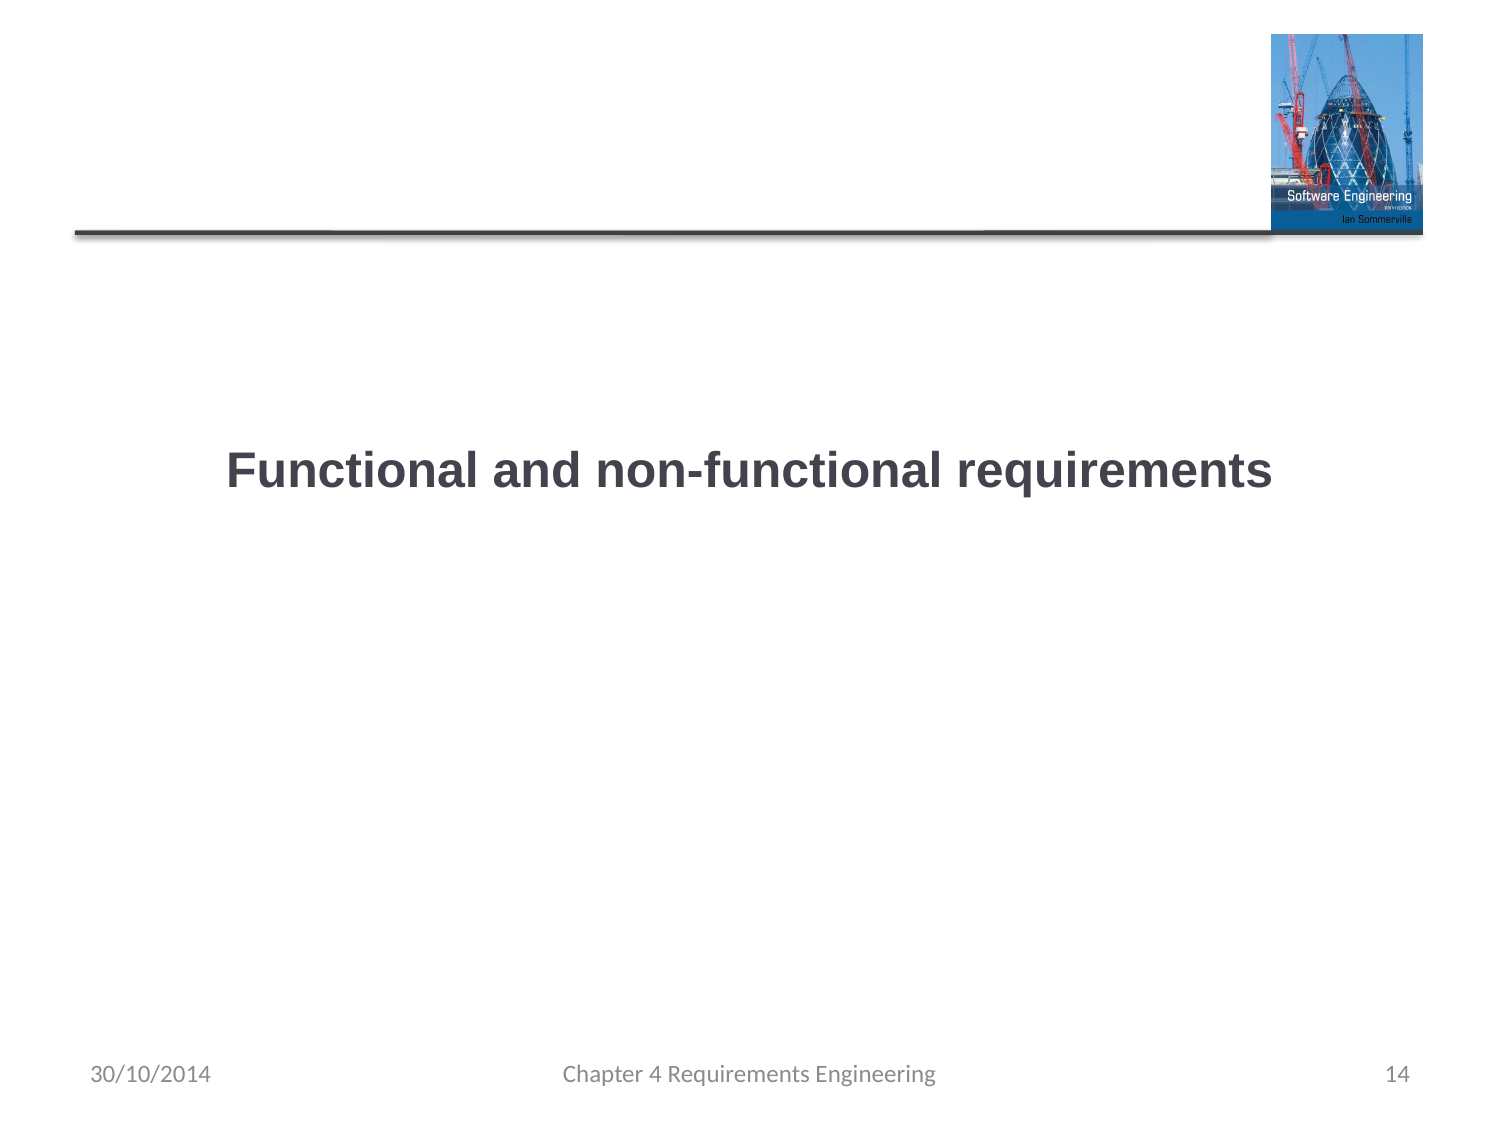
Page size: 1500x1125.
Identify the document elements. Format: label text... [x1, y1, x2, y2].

picture [1271, 34, 1423, 230]
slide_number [75, 1042, 425, 1103]
title Functional and non-functional requirements [74, 373, 1426, 562]
slide_number 14 [1074, 1042, 1425, 1103]
footer Chapter 4 Requirements Engineering [512, 1042, 988, 1103]
